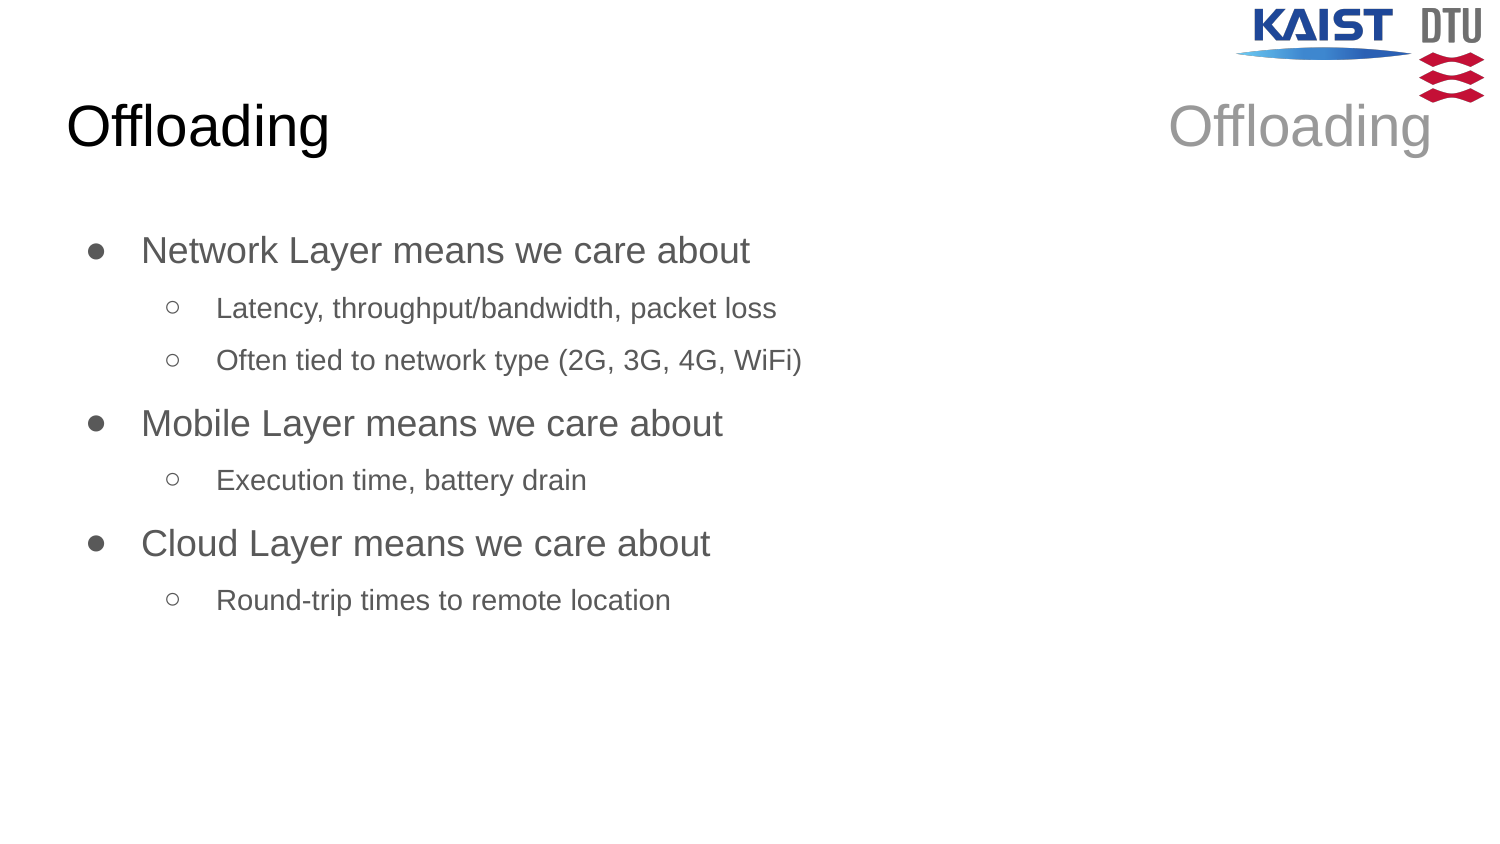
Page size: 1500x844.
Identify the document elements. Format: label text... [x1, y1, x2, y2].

picture [1232, 8, 1491, 104]
list Network Layer means we care about Latency, throughput/bandwidth, packet loss Often tied to network type (2G, 3G, 4G, WiFi) Mobile Layer means we care about Execution time, battery drain Cloud Layer means we care about Round-trip times to remote location [51, 189, 1449, 750]
title Offloading [51, 72, 804, 167]
title Offloading [804, 72, 1449, 167]
